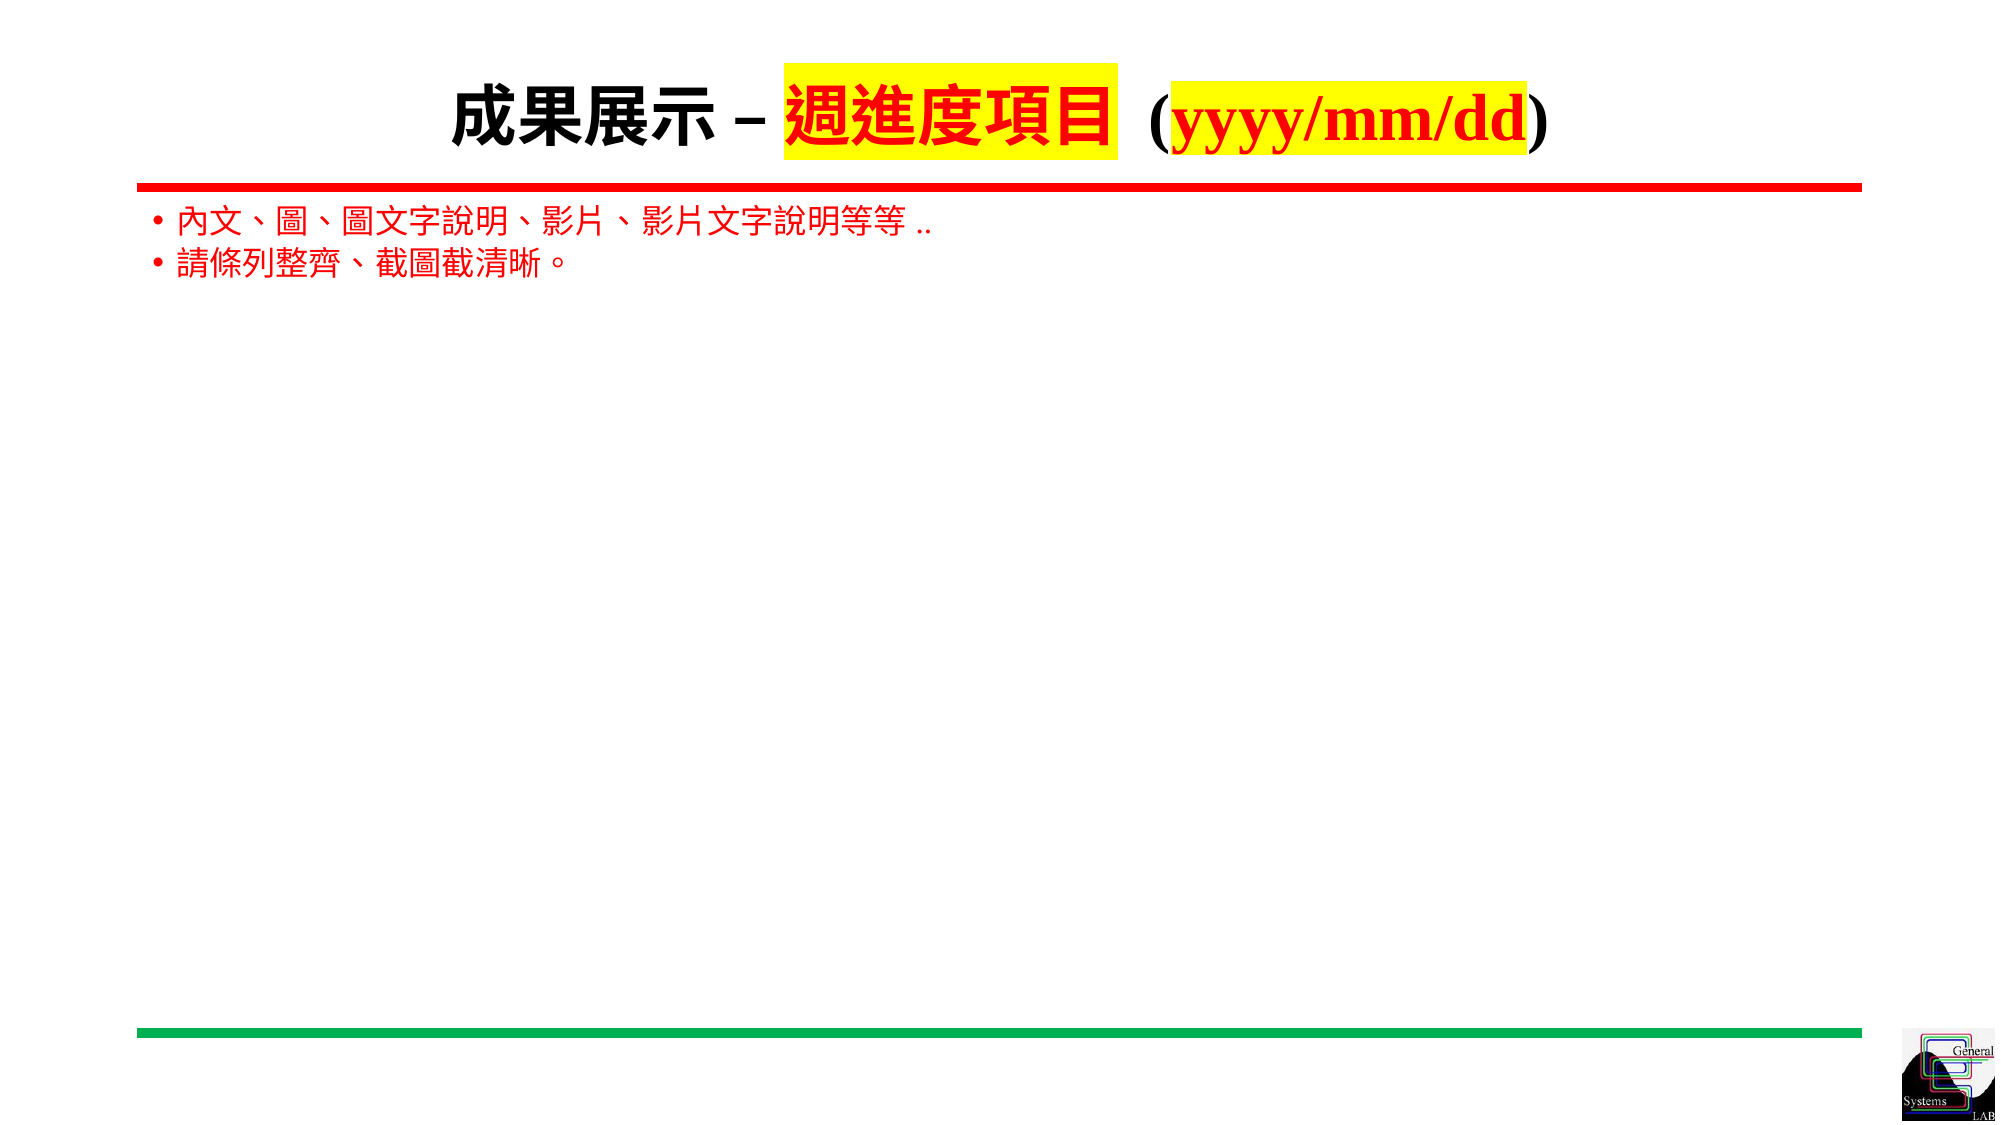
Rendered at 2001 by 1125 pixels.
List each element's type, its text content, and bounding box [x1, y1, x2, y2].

list 內文、圖、圖文字說明、影片、影片文字說明等等.. 請條列整齊、截圖截清晰。 [137, 197, 1863, 1024]
picture [1902, 1028, 1995, 1121]
title 成果展示 – 週進度項目 (yyyy/mm/dd) [137, 59, 1863, 178]
